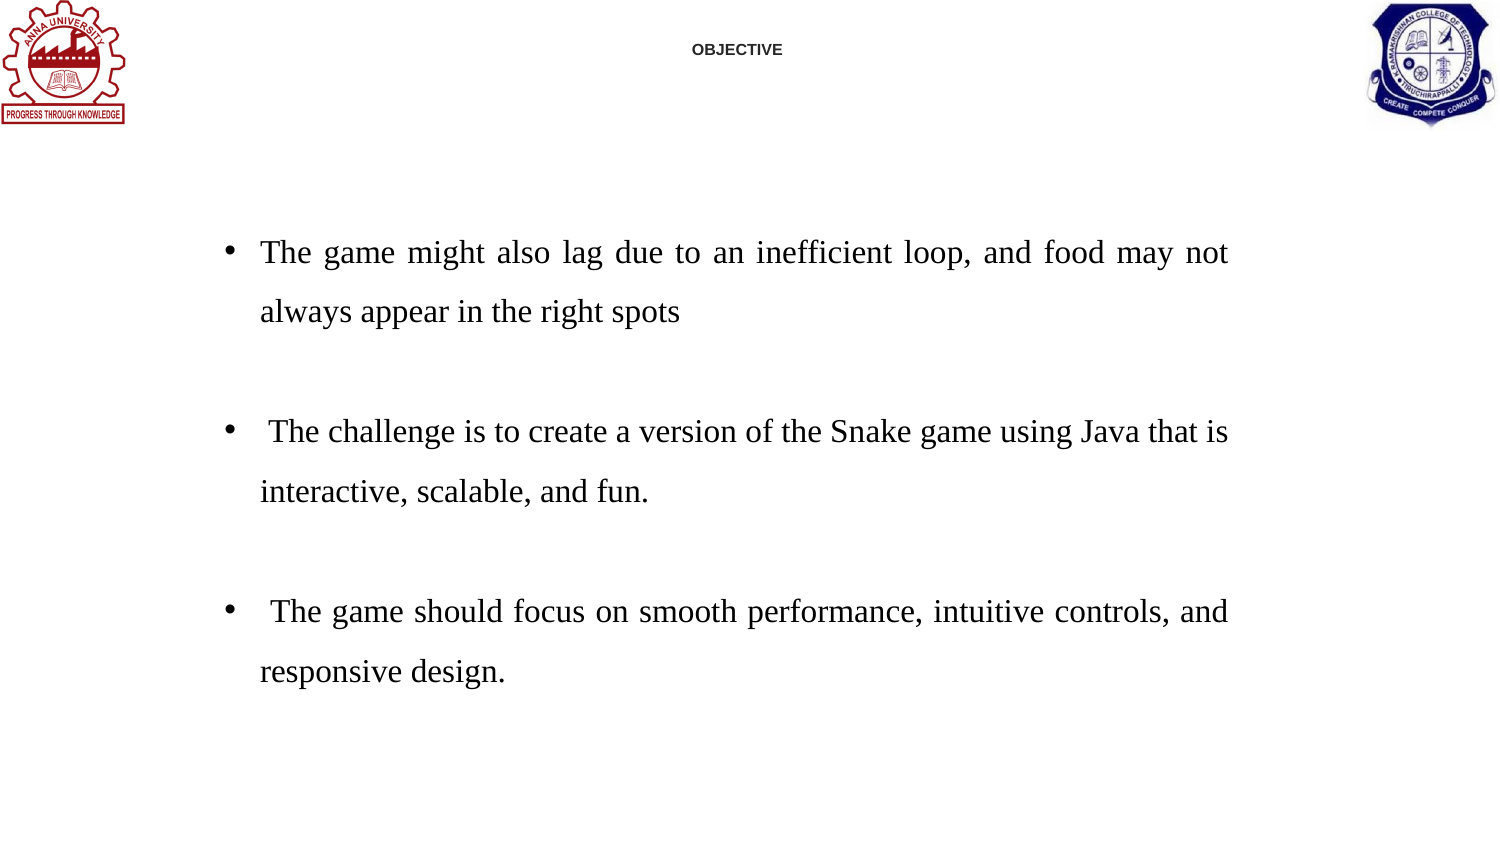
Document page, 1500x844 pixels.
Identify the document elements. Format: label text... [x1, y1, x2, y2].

text_box The game might also lag due to an inefficient loop, and food may not always appear in the right spots The challenge is to create a version of the Snake game using Java that is interactive, scalable, and fun. The game should focus on smooth performance, intuitive controls, and responsive design. [209, 202, 1246, 732]
picture [0, 0, 126, 126]
title OBJECTIVE [127, 24, 1359, 131]
picture [1364, 0, 1500, 131]
